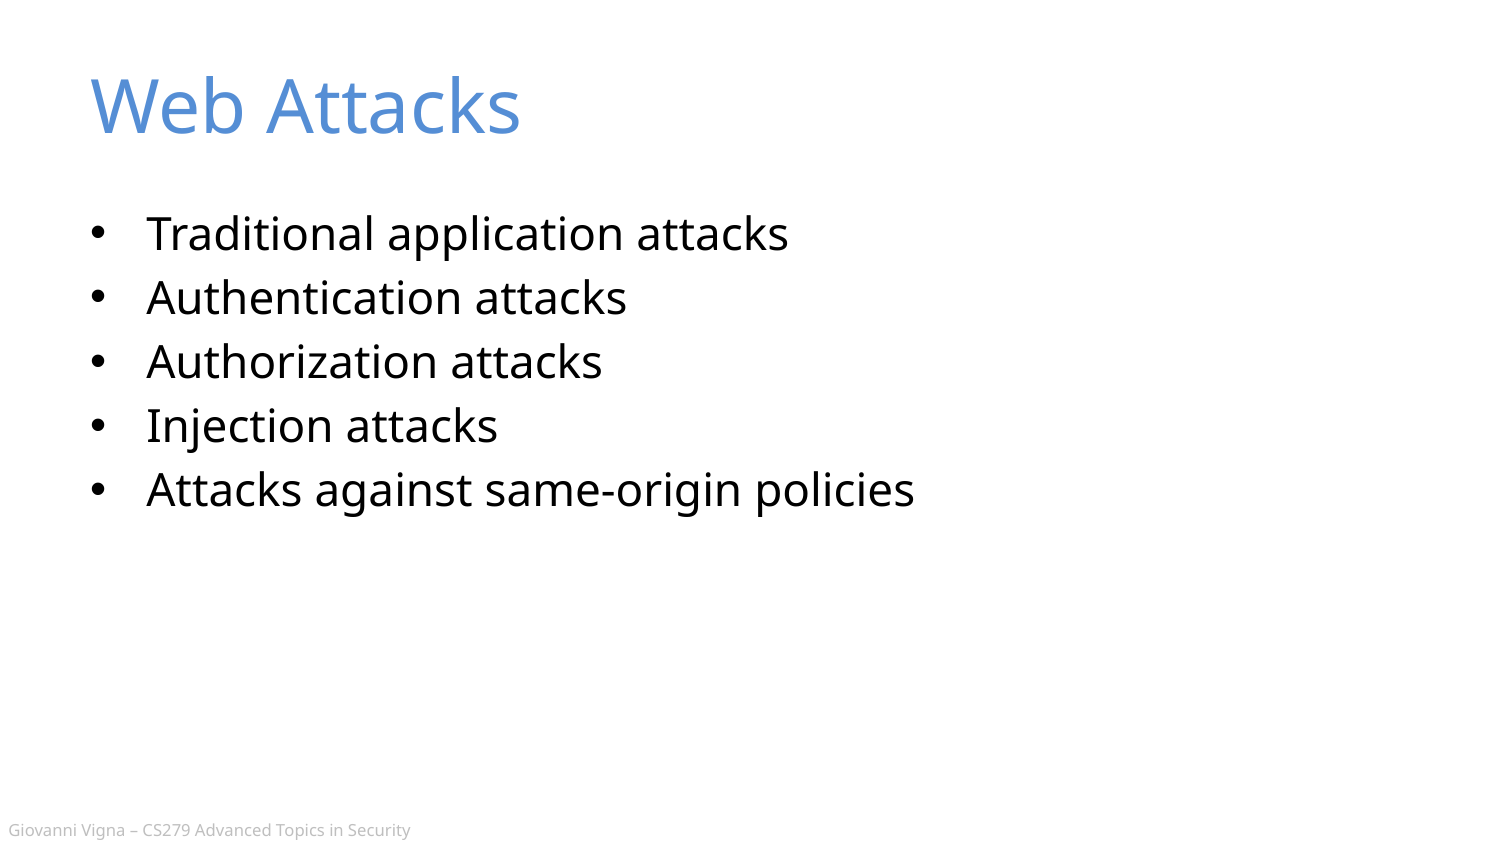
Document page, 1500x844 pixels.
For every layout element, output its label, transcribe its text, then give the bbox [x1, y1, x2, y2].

list Traditional application attacks Authentication attacks Authorization attacks Injection attacks Attacks against same-origin policies [75, 196, 1425, 813]
title Web Attacks [75, 33, 1425, 175]
